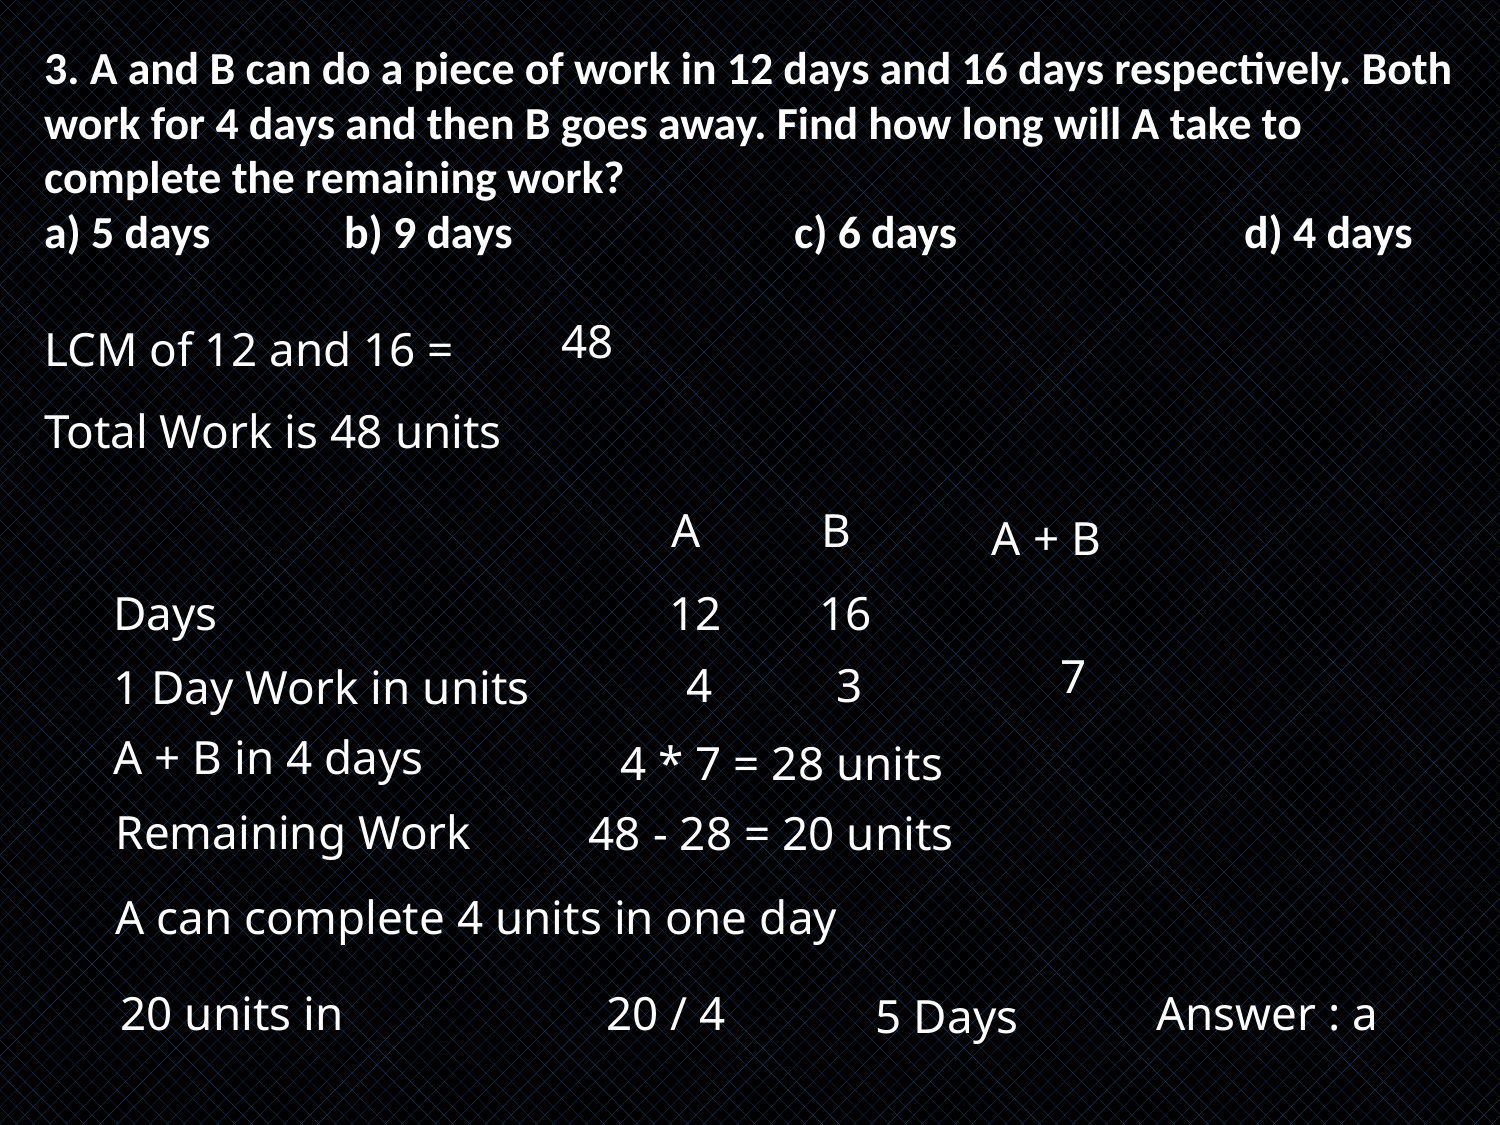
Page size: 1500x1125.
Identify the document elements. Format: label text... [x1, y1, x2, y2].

text_box 4 * 7 = 28 units [605, 726, 1022, 797]
text_box LCM of 12 and 16 = Total Work is 48 units [29, 285, 1471, 465]
text_box 4 3 [659, 649, 928, 720]
text_box A + B [929, 502, 1173, 573]
text_box A B [657, 494, 901, 564]
text_box 7 [1021, 640, 1138, 710]
text_box 5 Days [861, 980, 1105, 1106]
text_box 20 units in [105, 977, 547, 1047]
text_box A + B in 4 days [98, 721, 606, 792]
text_box 1 Day Work in units [98, 651, 627, 721]
text_box 3. A and B can do a piece of work in 12 days and 16 days respectively. Both work for 4 days and then B goes away. Find how long will A take to complete the remaining work? a) 5 days b) 9 days c) 6 days d) 4 days [29, 30, 1471, 266]
text_box Answer : a [1141, 977, 1471, 1103]
text_box 12 16 [654, 577, 904, 703]
text_box Days [98, 577, 264, 648]
text_box Remaining Work [100, 796, 779, 866]
text_box A can complete 4 units in one day [100, 881, 1294, 952]
text_box 48 - 28 = 20 units [573, 797, 1090, 868]
text_box 48 [546, 305, 665, 376]
text_box 20 / 4 [591, 977, 782, 1102]
